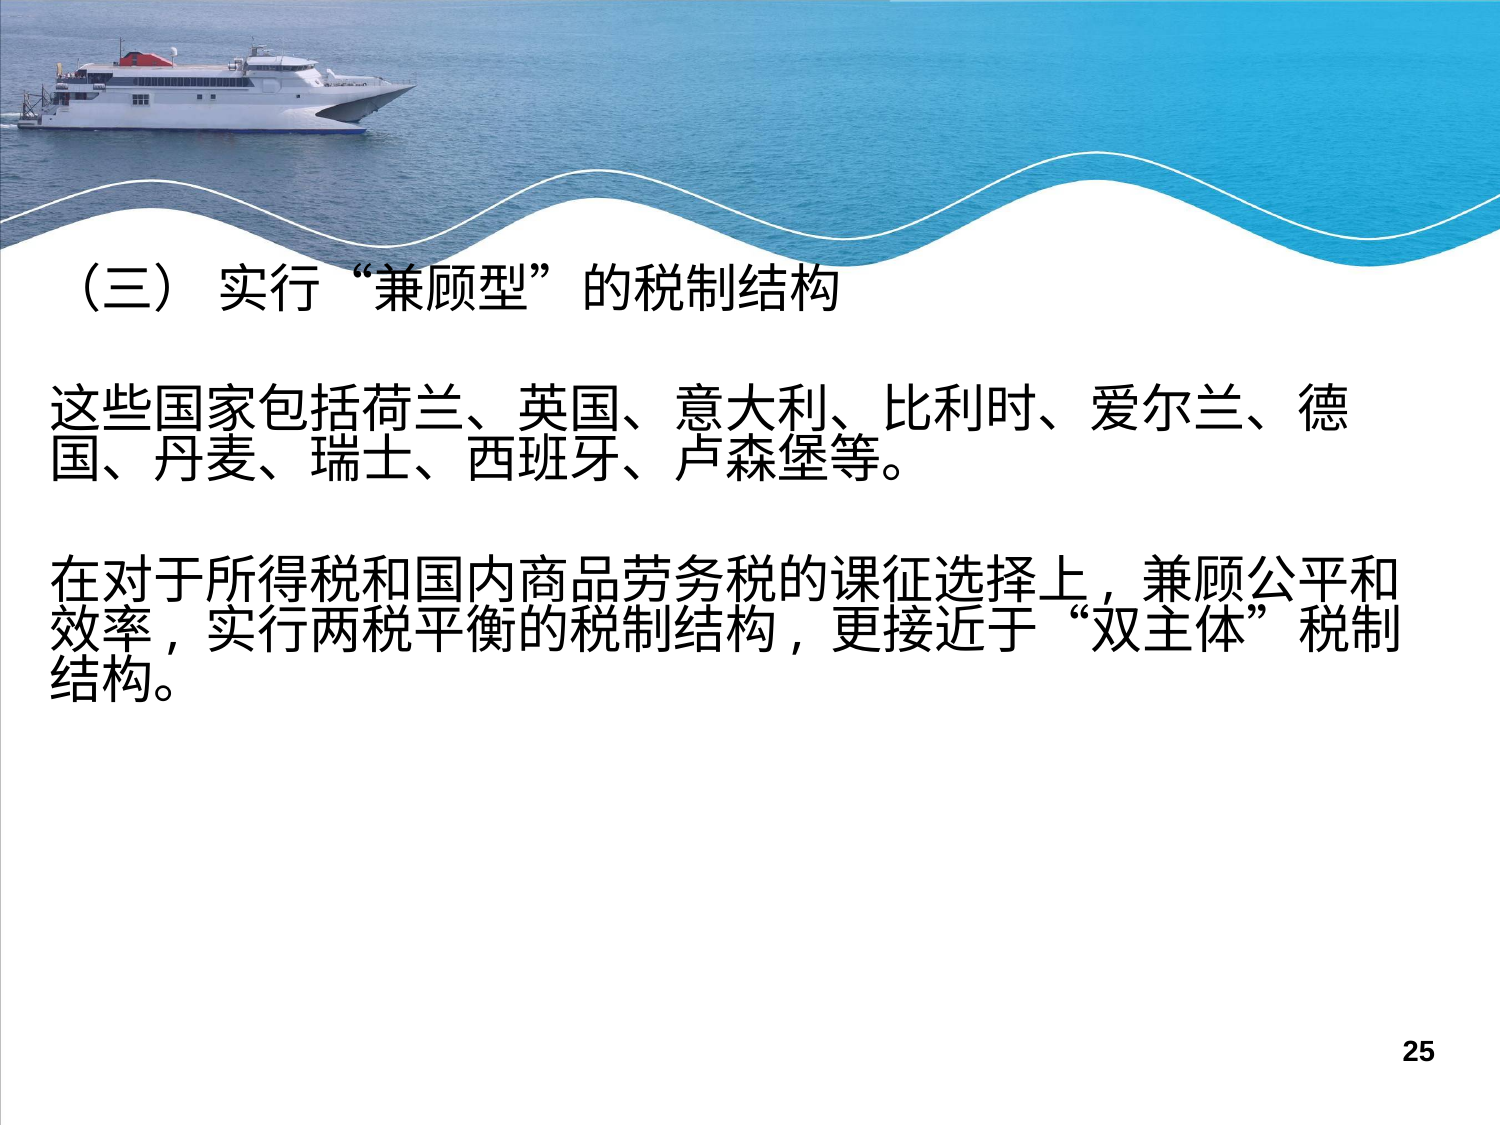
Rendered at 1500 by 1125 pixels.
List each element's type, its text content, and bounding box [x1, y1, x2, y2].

text_box 25 [1137, 1024, 1450, 1103]
picture [0, 0, 1500, 1125]
list （三） 实行“兼顾型”的税制结构 这些国家包括荷兰、英国、意大利、比利时、爱尔兰、德国、丹麦、瑞士、西班牙、卢森堡等。 在对于所得税和国内商品劳务税的课征选择上, 兼顾公平和效率, 实行两税平衡的税制结构, 更接近于“双主体”税制结构。 [49, 266, 1454, 891]
